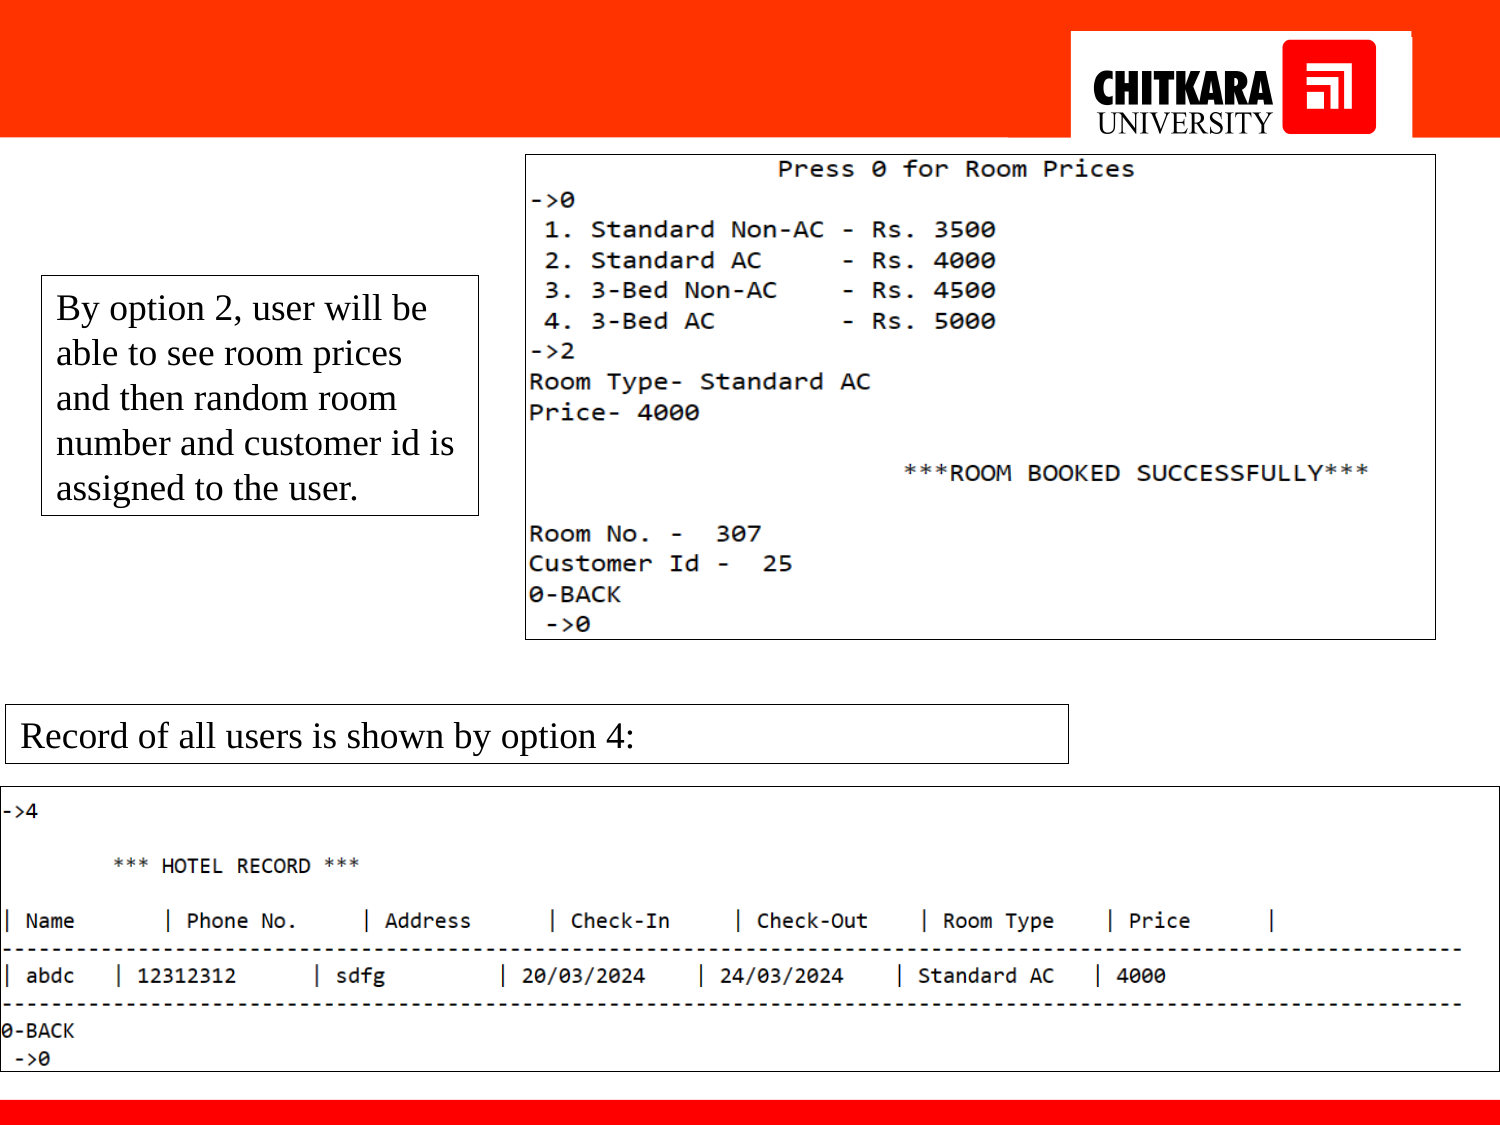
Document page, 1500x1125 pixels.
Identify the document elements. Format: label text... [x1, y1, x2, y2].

picture [1074, 37, 1391, 138]
picture [0, 786, 1500, 1072]
text_box By option 2, user will be able to see room prices and then random room number and customer id is assigned to the user. [41, 275, 479, 516]
picture [525, 154, 1436, 640]
text_box Record of all users is shown by option 4: [5, 704, 1069, 764]
